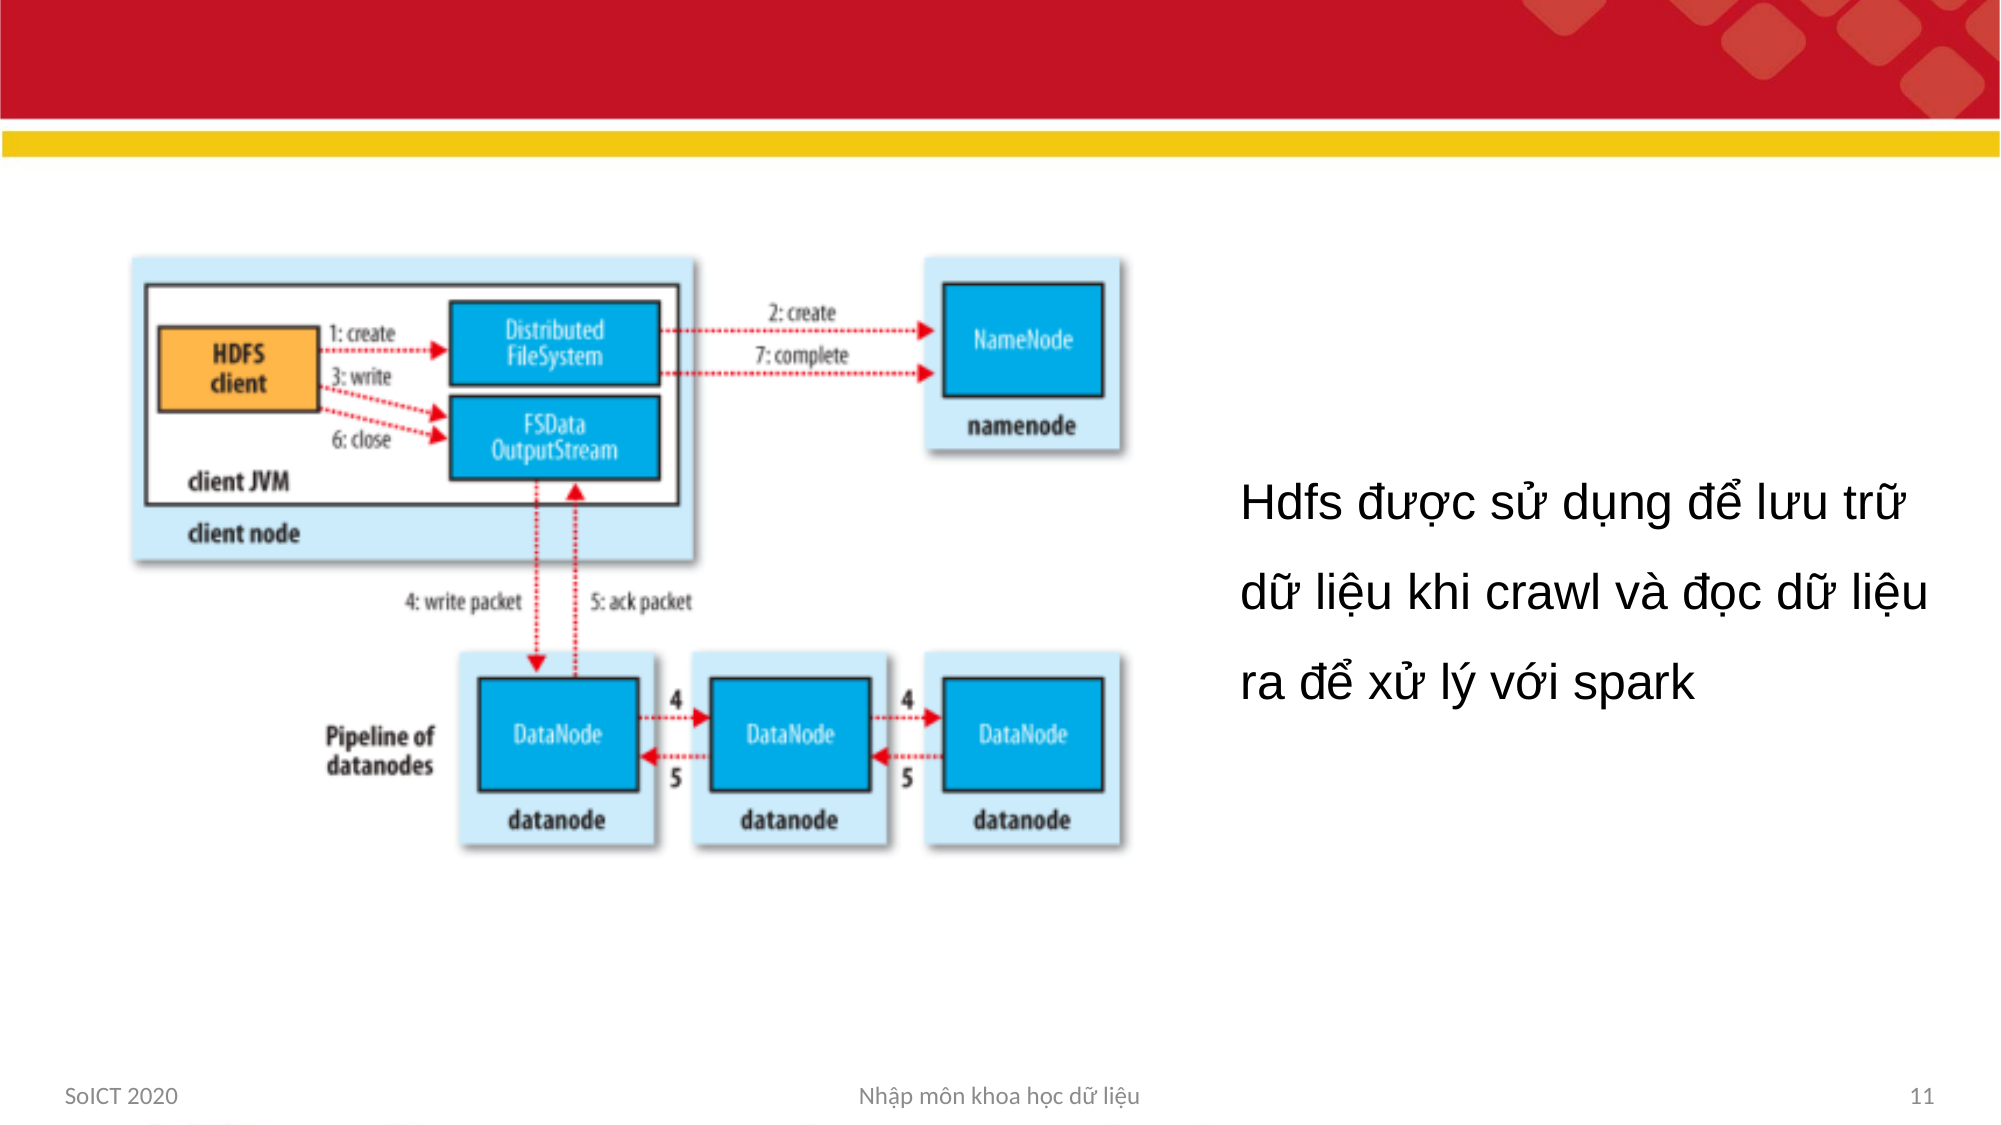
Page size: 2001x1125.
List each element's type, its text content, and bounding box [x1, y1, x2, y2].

text_box SoICT 2020 [49, 1065, 517, 1125]
picture [0, 0, 2000, 1125]
text_box 11 [1483, 1065, 1950, 1125]
text_box Hdfs được sử dụng để lưu trữ dữ liệu khi crawl và đọc dữ liệu ra để xử lý với spark [1278, 431, 1950, 717]
text_box Nhập môn khoa học dữ liệu [683, 1065, 1317, 1125]
